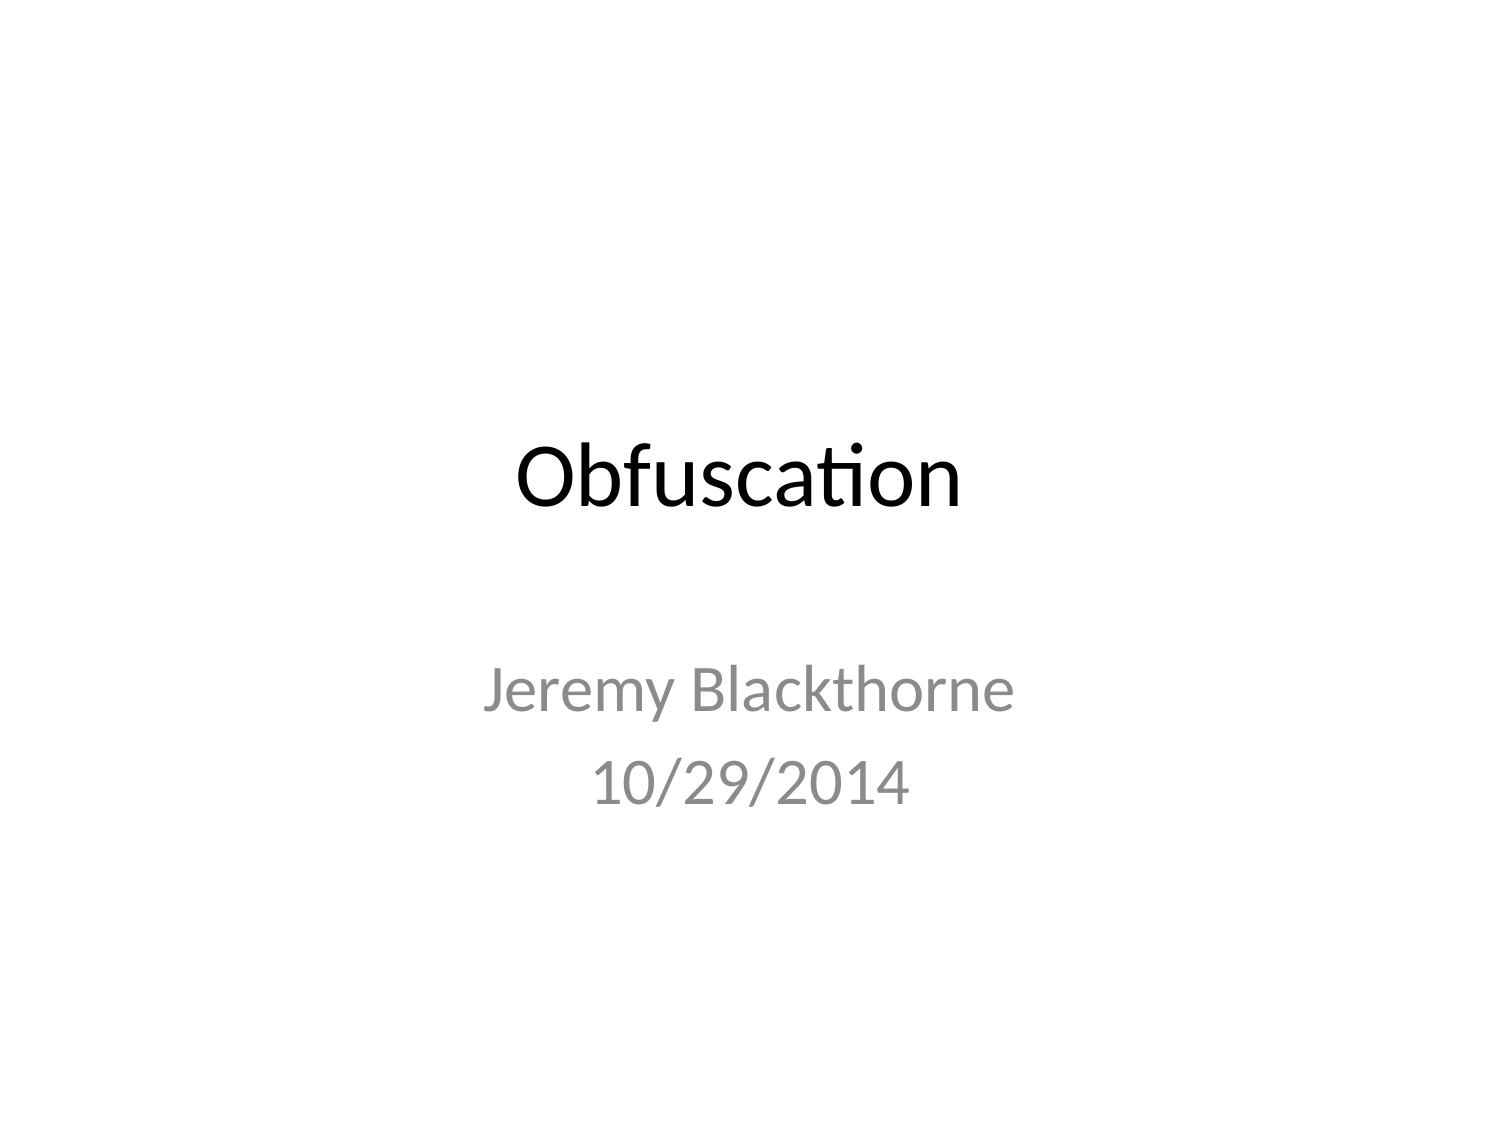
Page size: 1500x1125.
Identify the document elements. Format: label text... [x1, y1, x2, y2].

title Obfuscation [112, 349, 1388, 591]
subtitle Jeremy Blackthorne 10/29/2014 [225, 637, 1275, 925]
